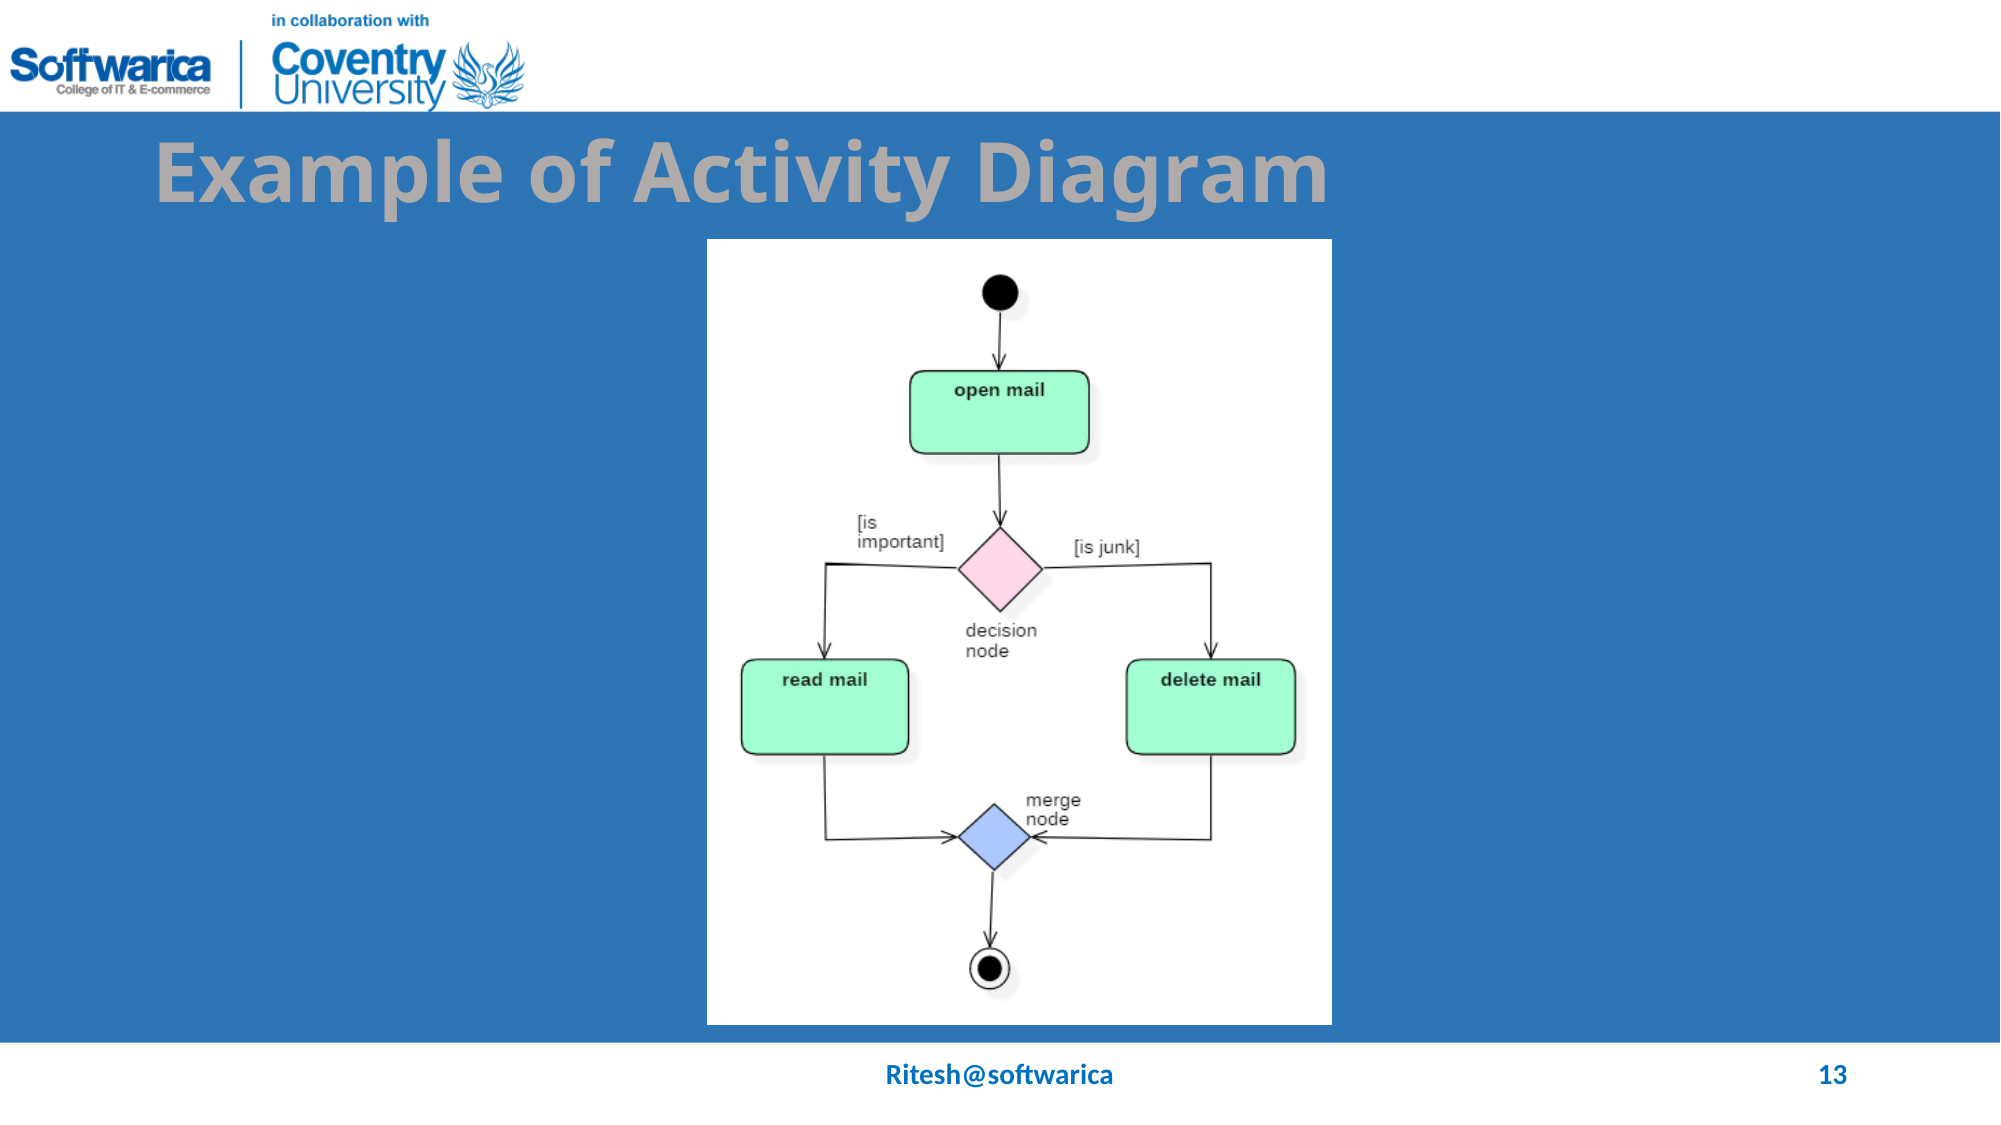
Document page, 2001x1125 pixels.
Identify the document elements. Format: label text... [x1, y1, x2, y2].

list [707, 239, 1332, 1025]
picture [10, 14, 525, 112]
title Example of Activity Diagram [137, 111, 1863, 240]
slide_number 13 [1412, 1042, 1863, 1103]
footer Ritesh@softwarica [662, 1042, 1338, 1103]
